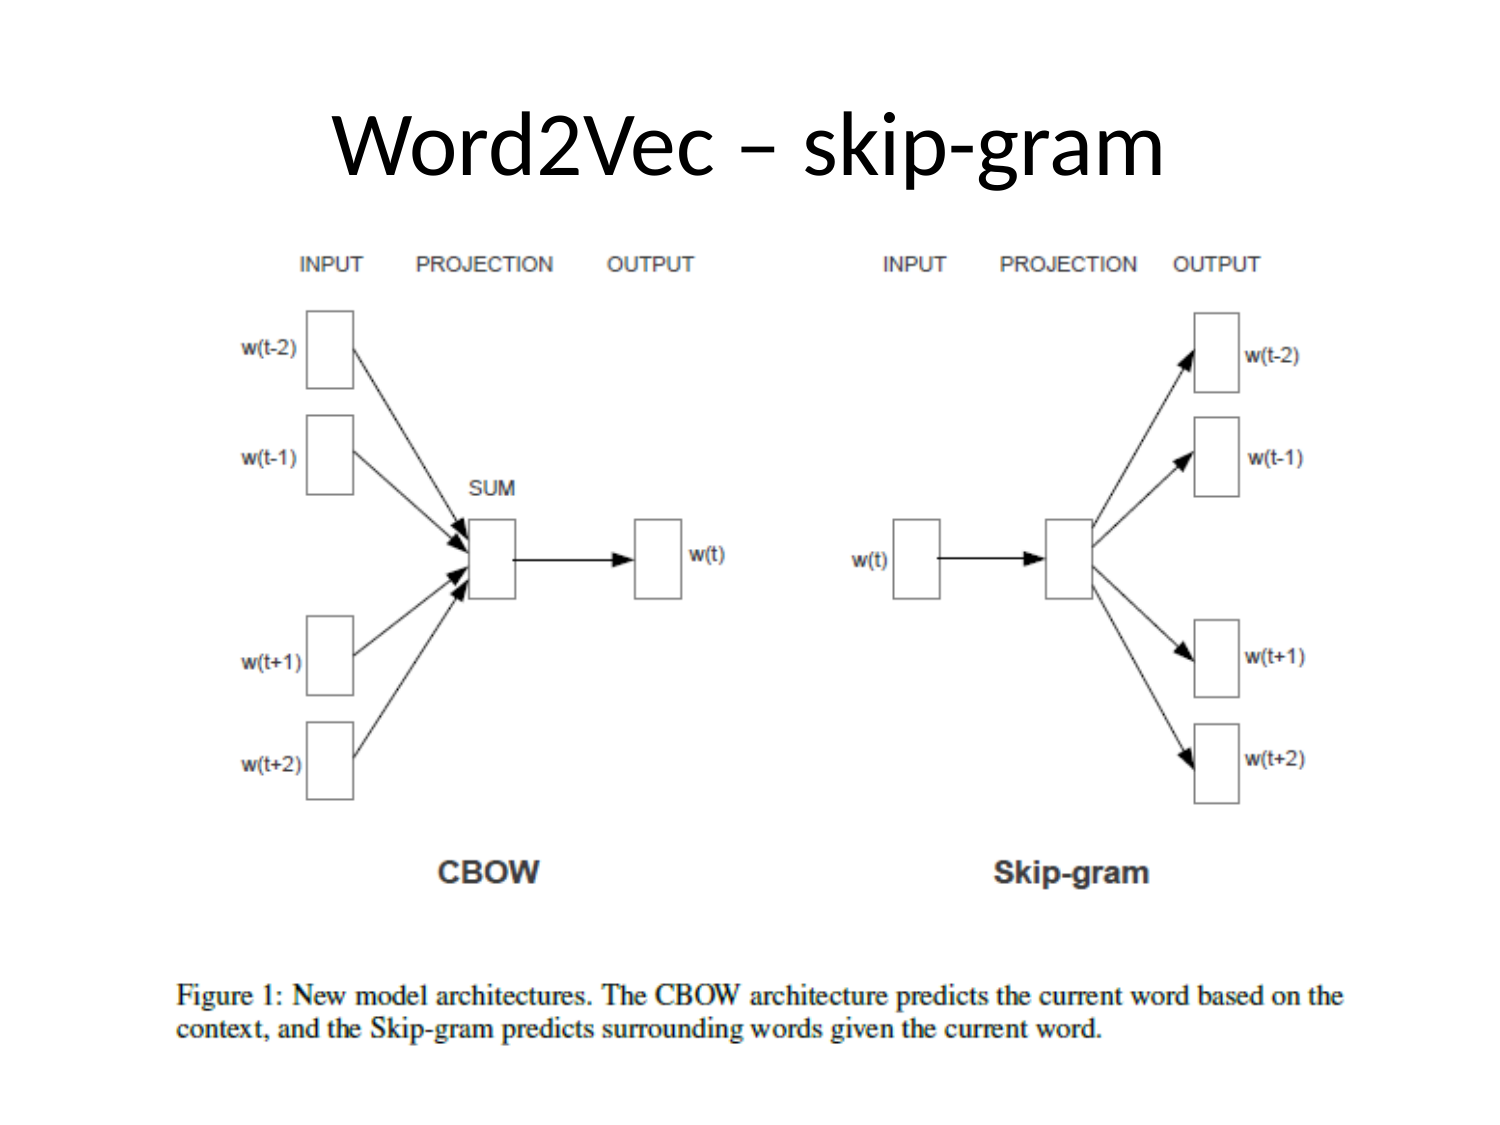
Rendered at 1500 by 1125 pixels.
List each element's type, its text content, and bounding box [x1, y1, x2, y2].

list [152, 222, 1360, 1072]
title Word2Vec – skip-gram [75, 45, 1425, 233]
